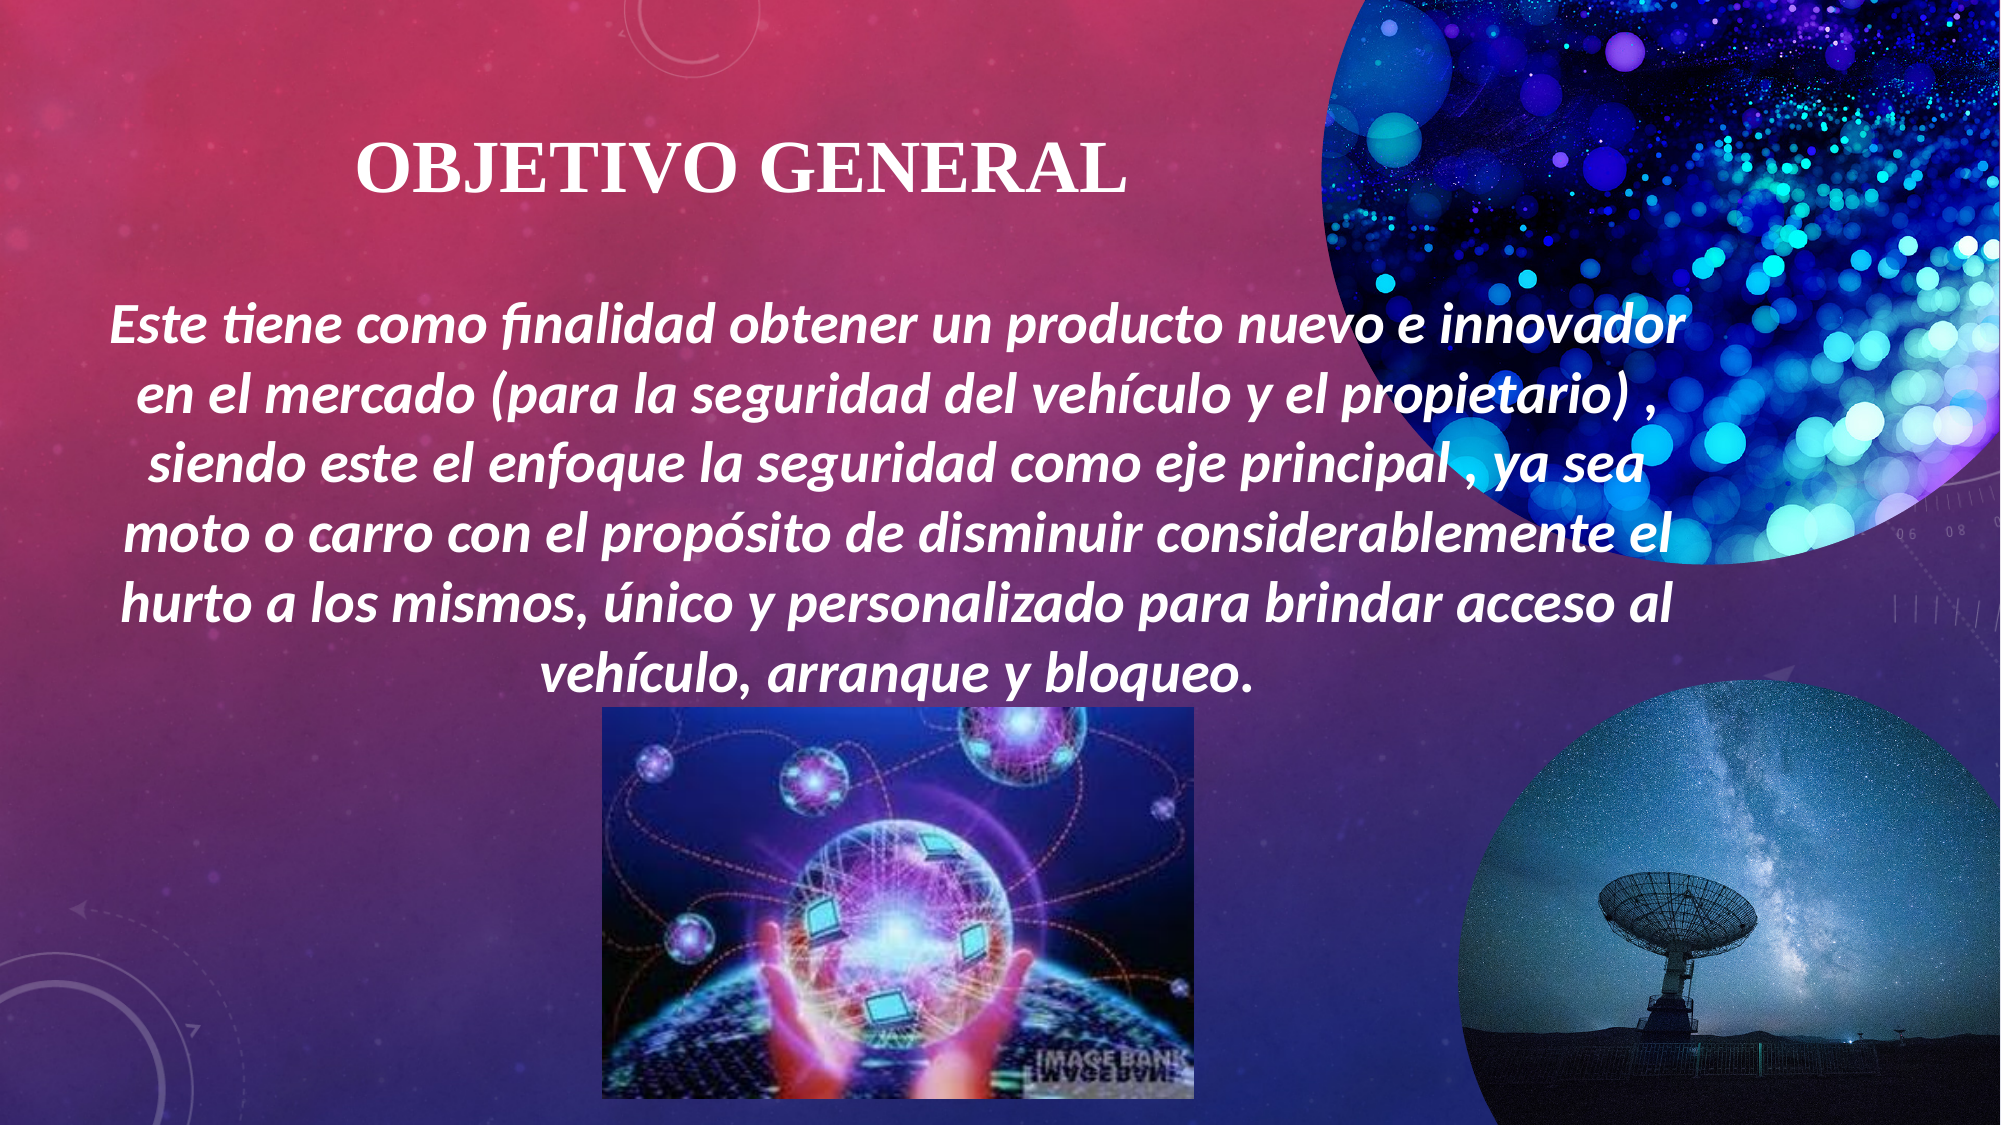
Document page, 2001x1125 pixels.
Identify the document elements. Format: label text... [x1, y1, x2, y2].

list Este tiene como finalidad obtener un producto nuevo e innovador en el mercado (para la seguridad del vehículo y el propietario) , siendo este el enfoque la seguridad como eje principal , ya sea moto o carro con el propósito de disminuir considerablemente el hurto a los mismos, único y personalizado para brindar acceso al vehículo, arranque y bloqueo. [66, 195, 1729, 794]
picture [0, 0, 2001, 1125]
title Objetivo General [195, 43, 1289, 195]
